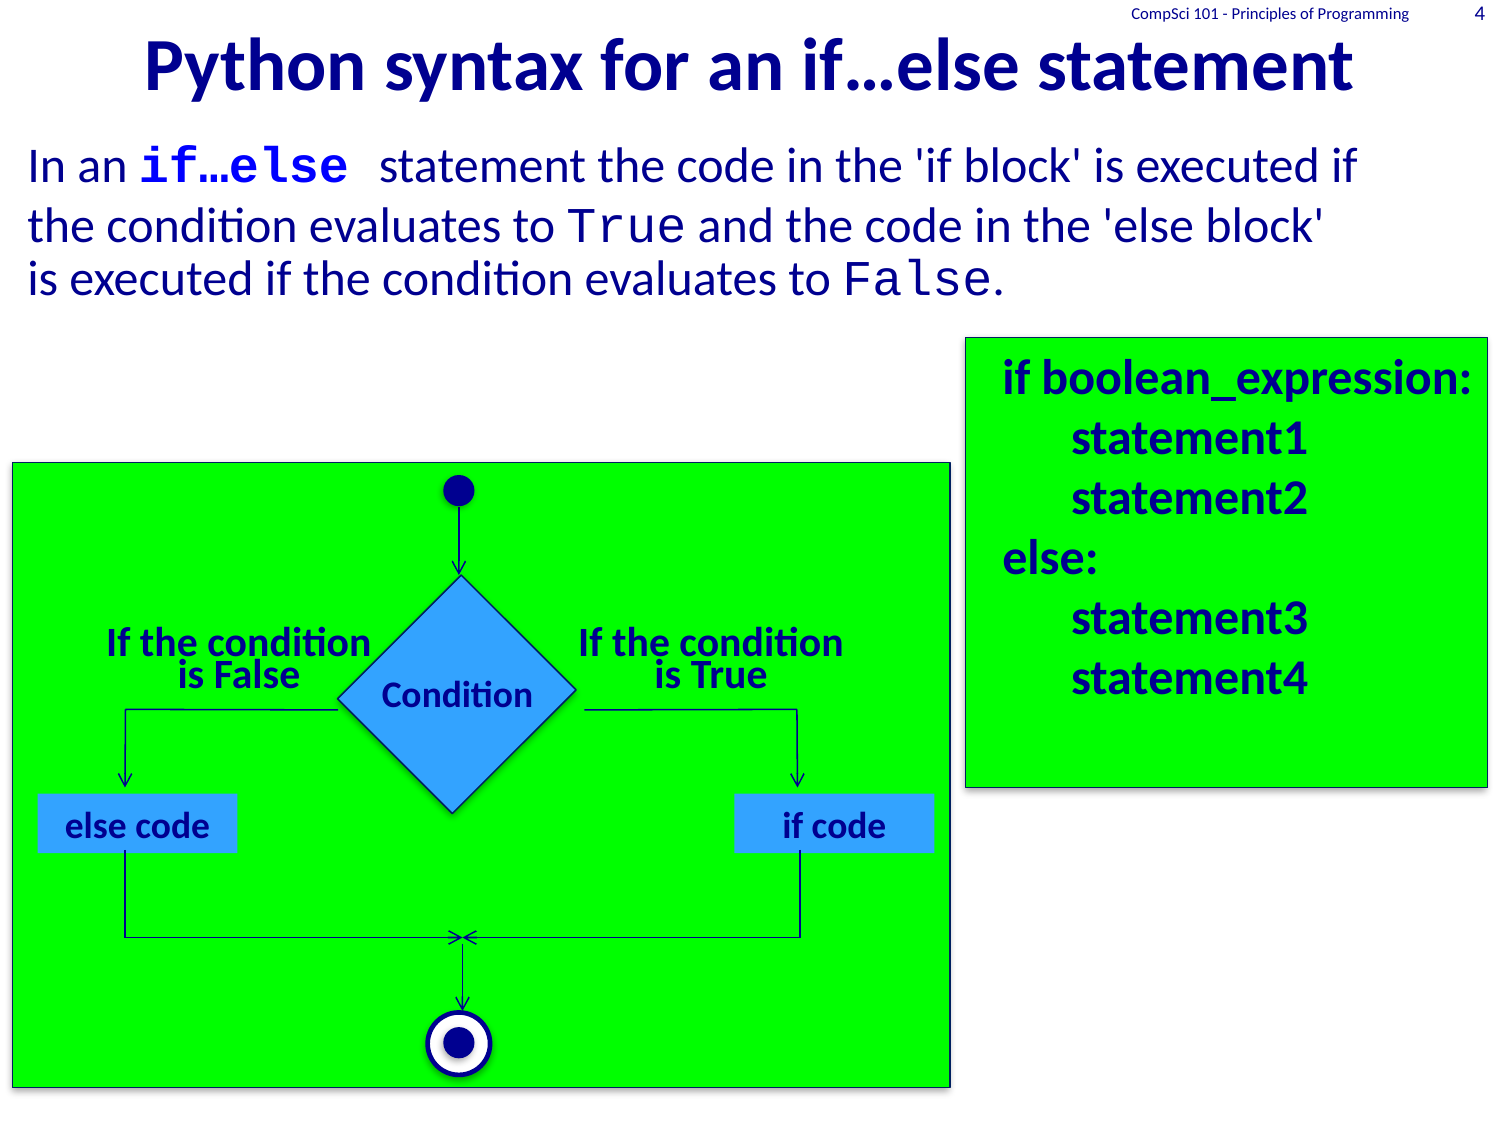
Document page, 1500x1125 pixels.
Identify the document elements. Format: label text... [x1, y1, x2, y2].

list In an if…else statement the code in the 'if block' is executed if the condition evaluates to True and the code in the 'else block' is executed if the condition evaluates to False. [12, 125, 1450, 895]
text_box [12, 462, 951, 1088]
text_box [965, 337, 1500, 788]
title Python syntax for an if…else statement [0, 0, 1500, 113]
slide_number 4 [1412, 0, 1500, 25]
footer CompSci 101 - Principles of Programming [924, 0, 1425, 50]
